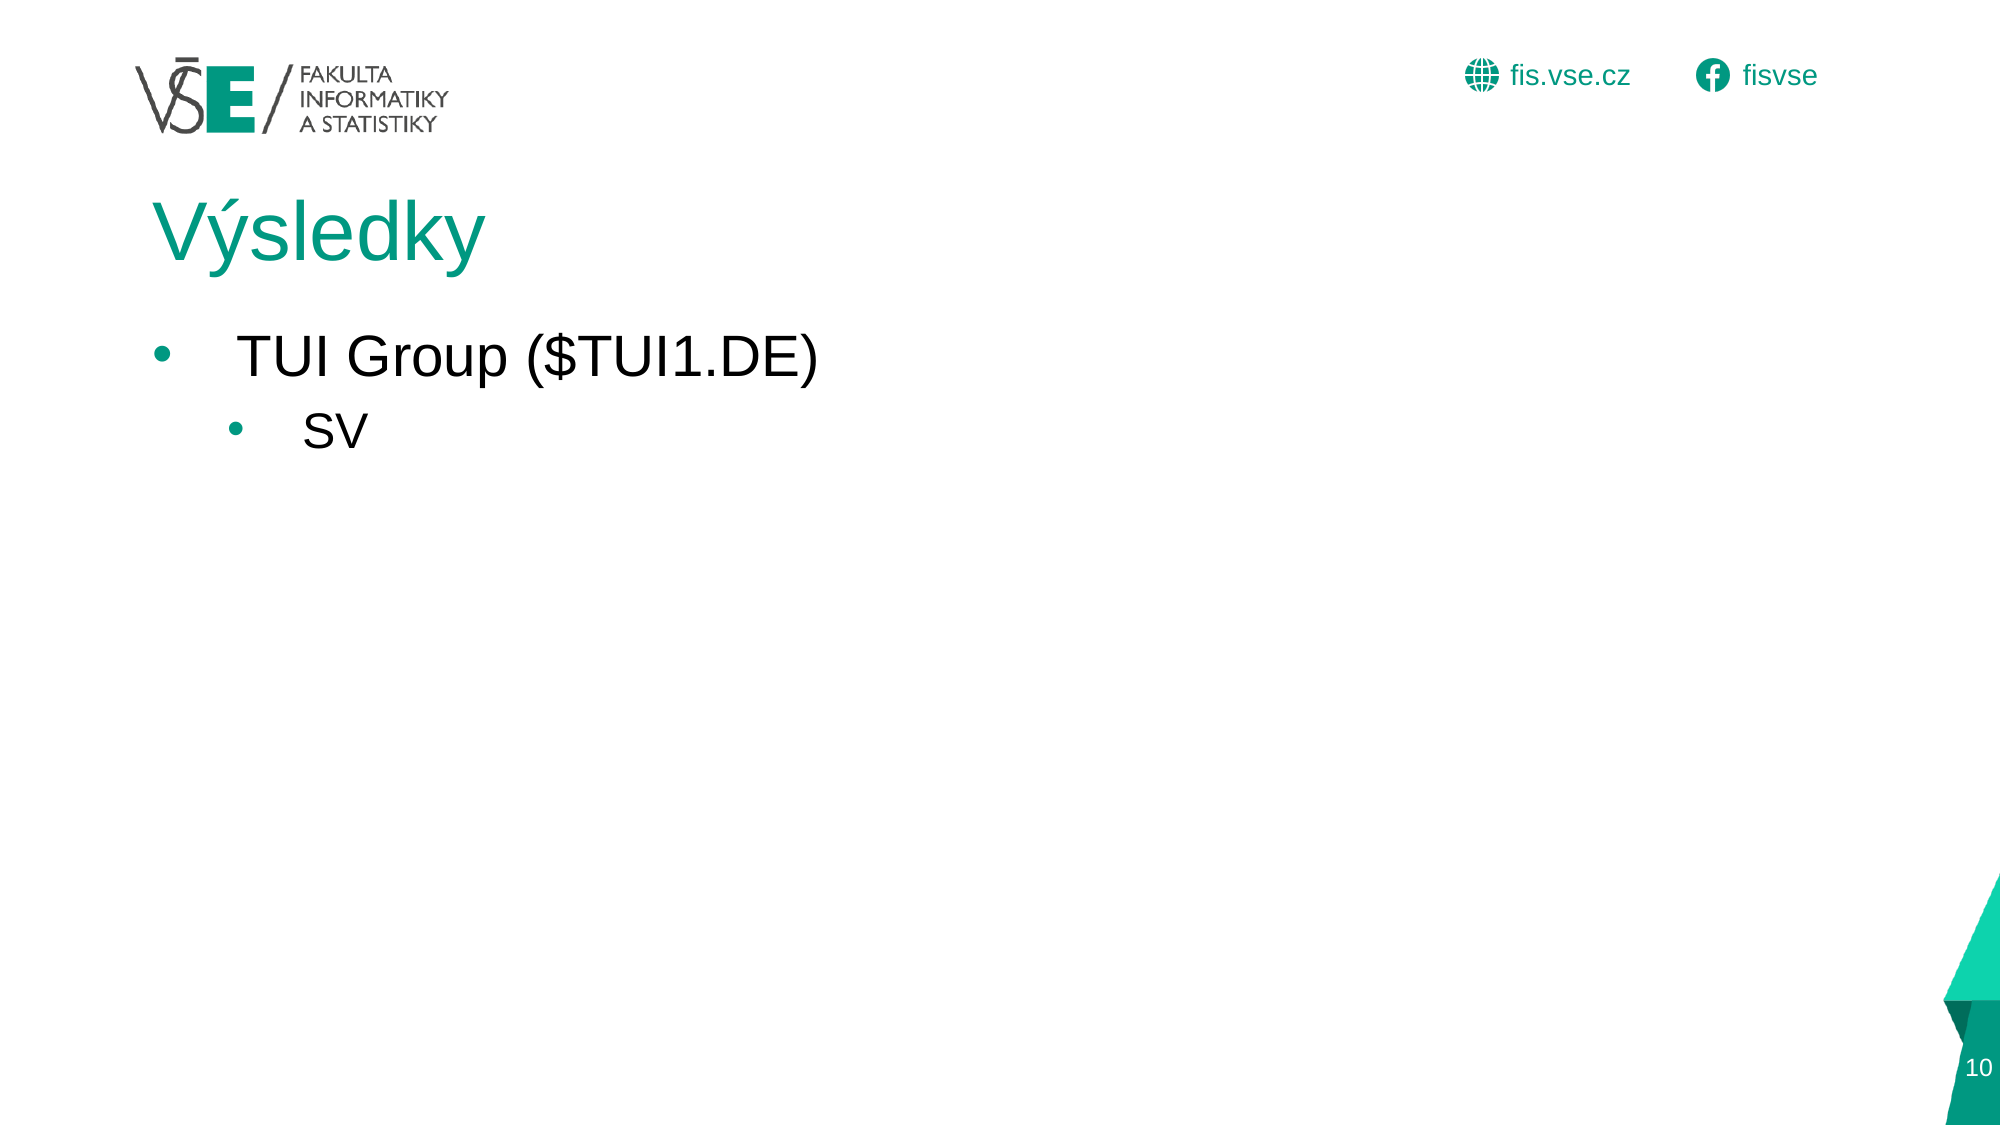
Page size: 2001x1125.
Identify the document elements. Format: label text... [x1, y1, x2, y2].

list TUI Group ($TUI1.DE) SV [137, 310, 1847, 1049]
picture [0, 0, 2000, 1125]
title Výsledky [137, 180, 1839, 294]
